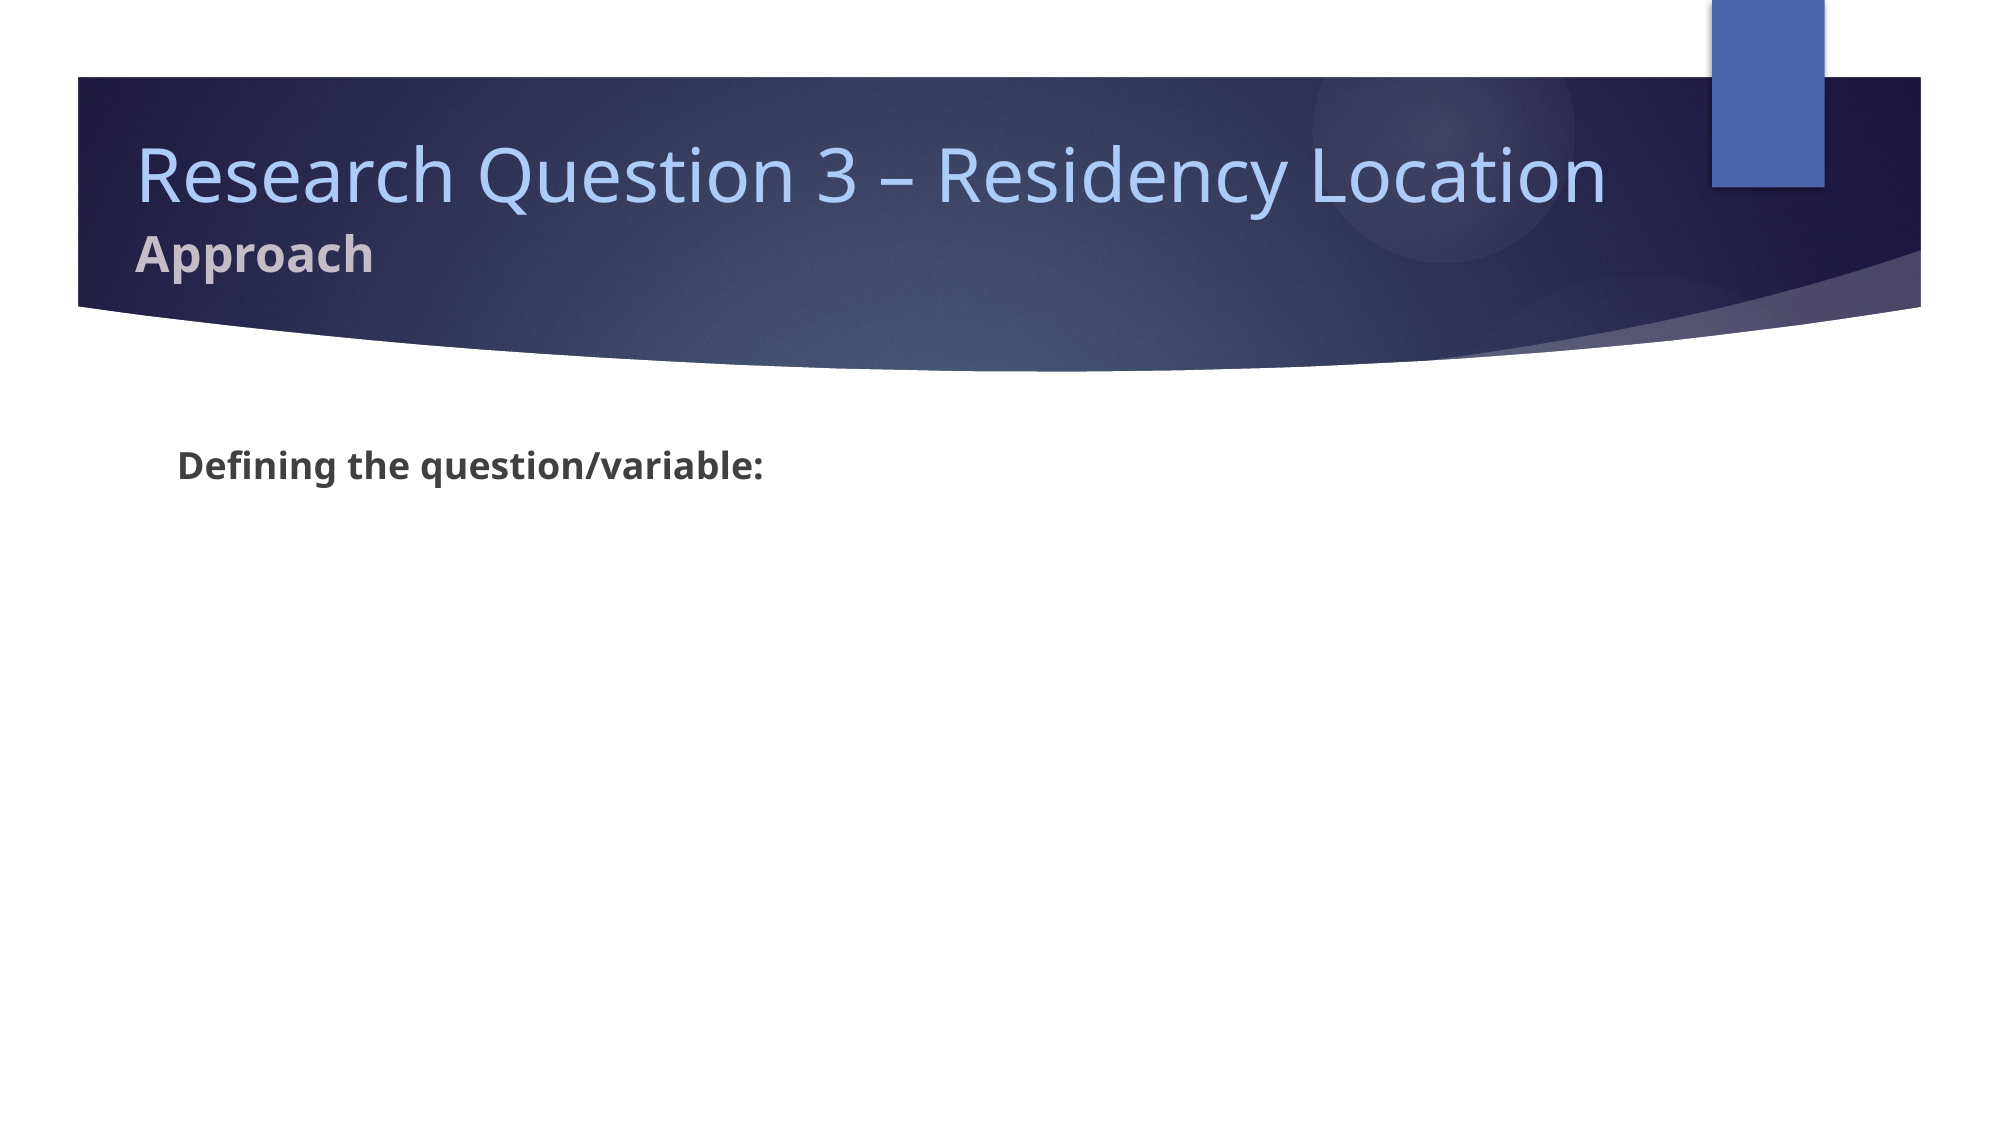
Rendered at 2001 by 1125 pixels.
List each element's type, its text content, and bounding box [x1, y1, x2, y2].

title Research Question 3 – Residency Location [120, 114, 1696, 194]
list Defining the question/variable: [161, 434, 1839, 1076]
text_box Approach [120, 194, 1696, 311]
